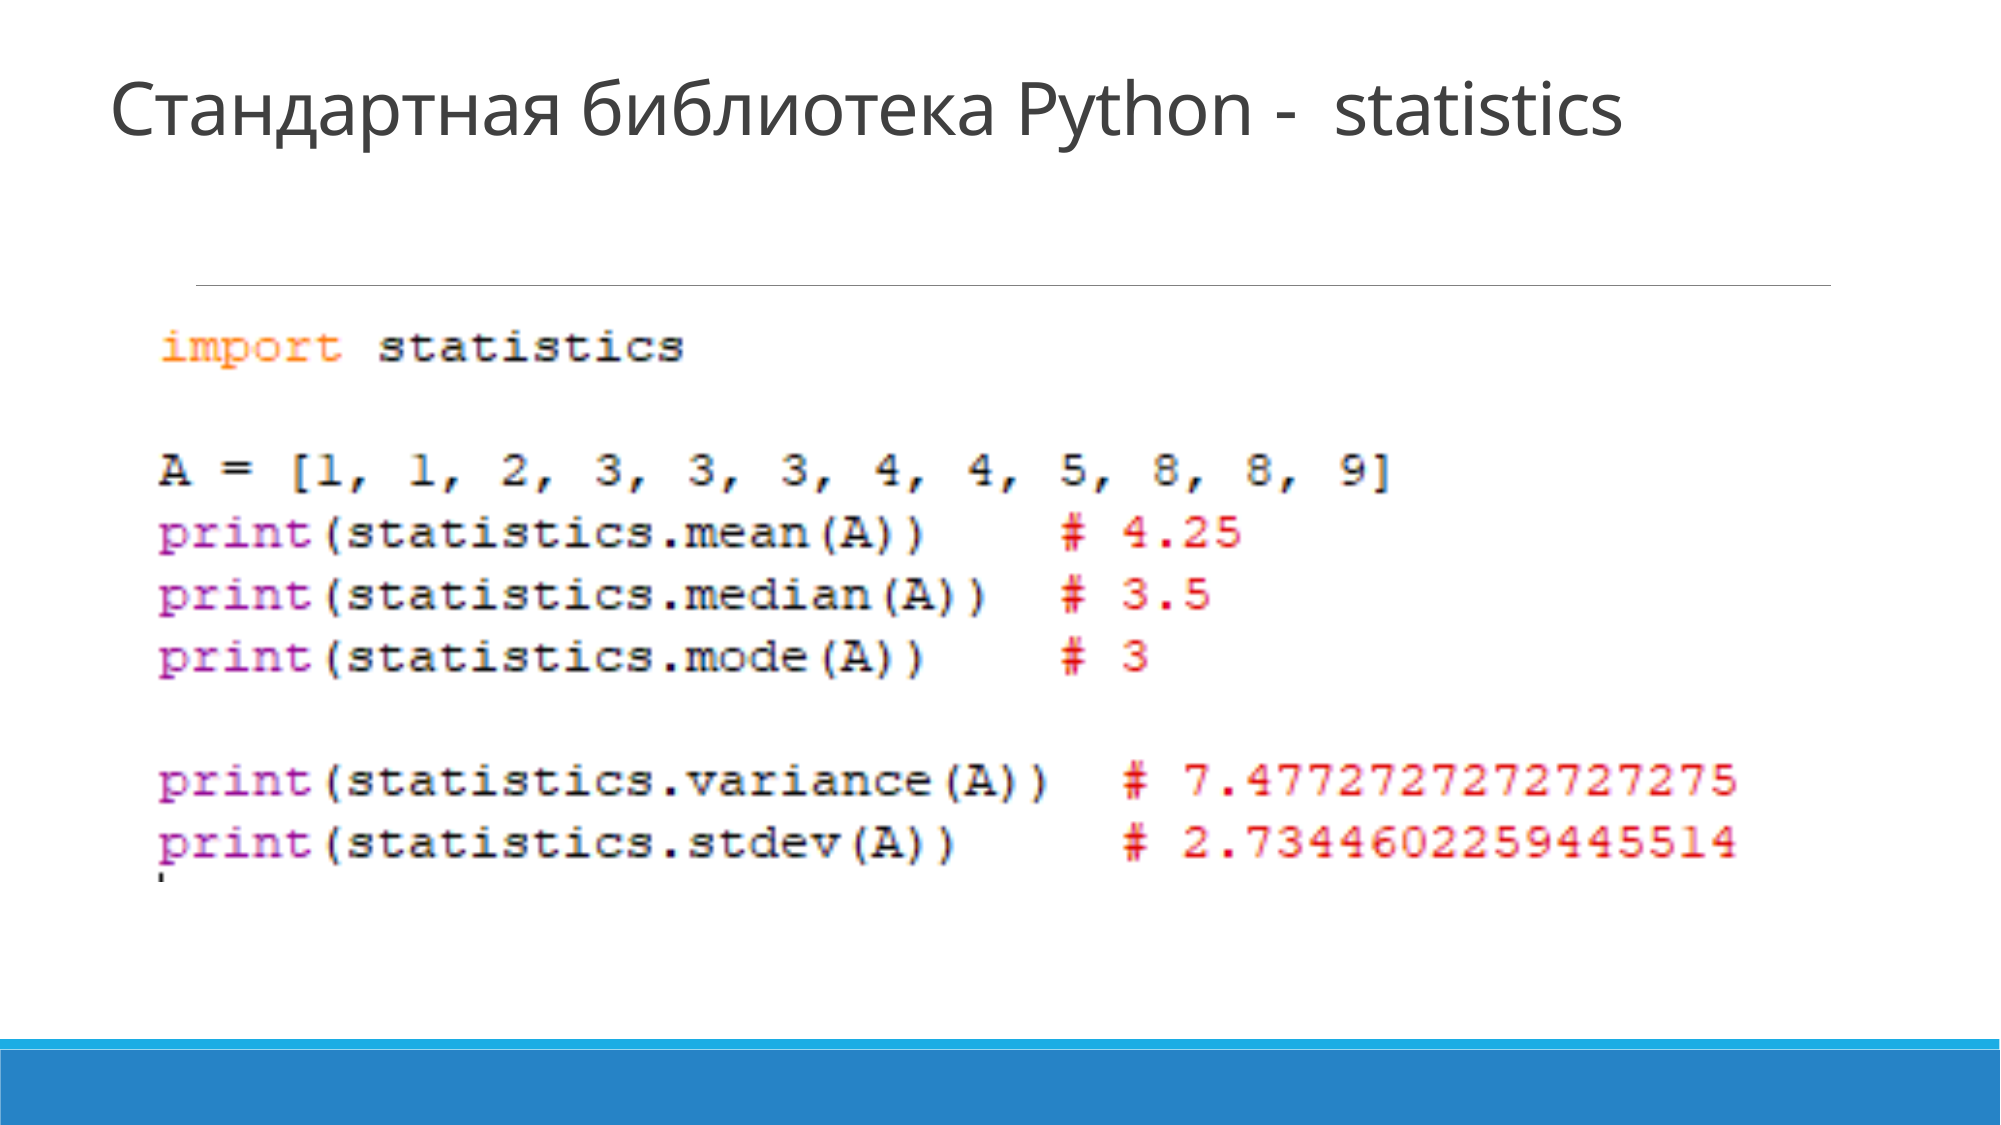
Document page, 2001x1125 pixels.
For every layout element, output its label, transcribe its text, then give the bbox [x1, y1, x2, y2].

picture [148, 320, 1746, 883]
text_box Стандартная библиотека Python - statistics [94, 29, 1900, 158]
